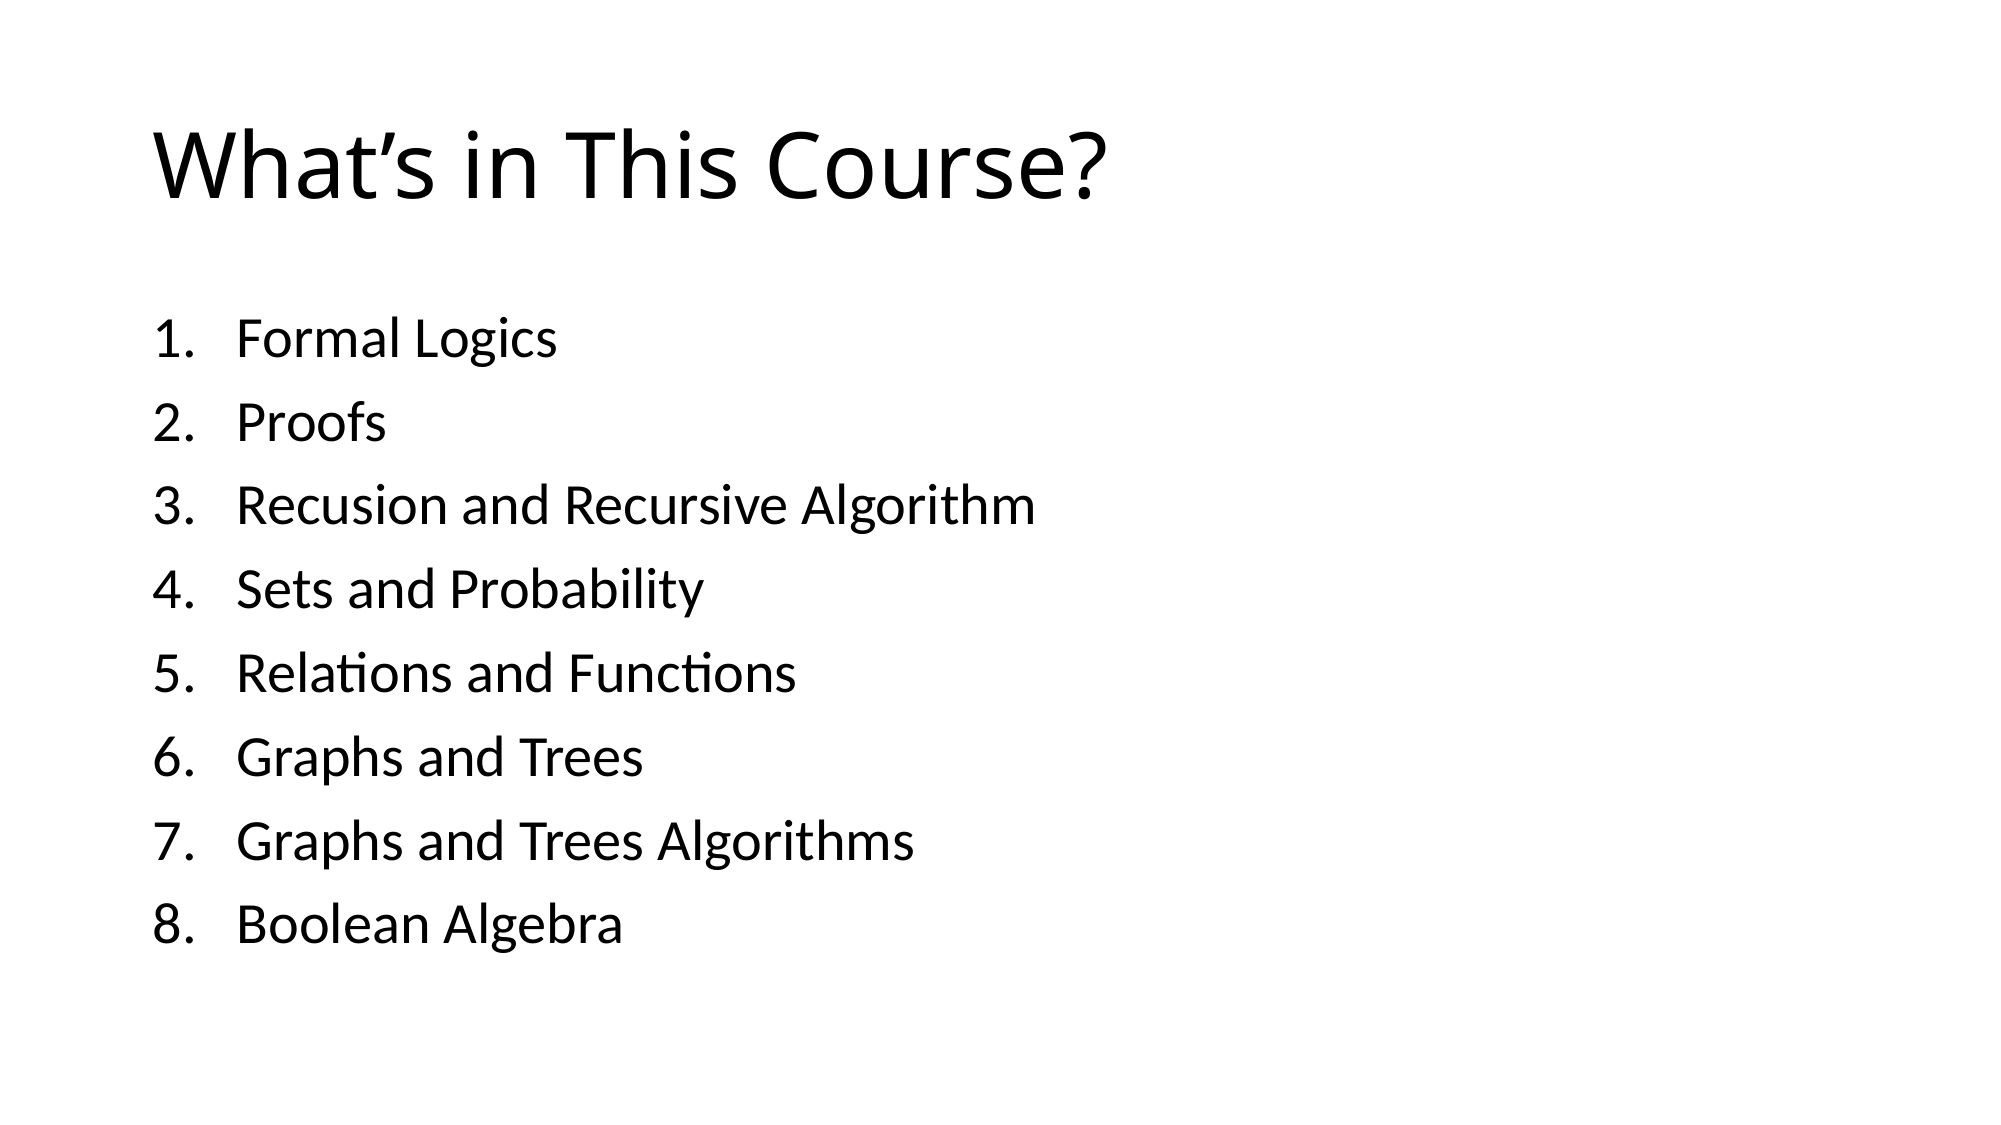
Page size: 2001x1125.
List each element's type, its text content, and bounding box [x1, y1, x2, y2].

title What’s in This Course? [137, 59, 1863, 278]
list Formal Logics Proofs Recusion and Recursive Algorithm Sets and Probability Relations and Functions Graphs and Trees Graphs and Trees Algorithms Boolean Algebra [137, 299, 1863, 1014]
